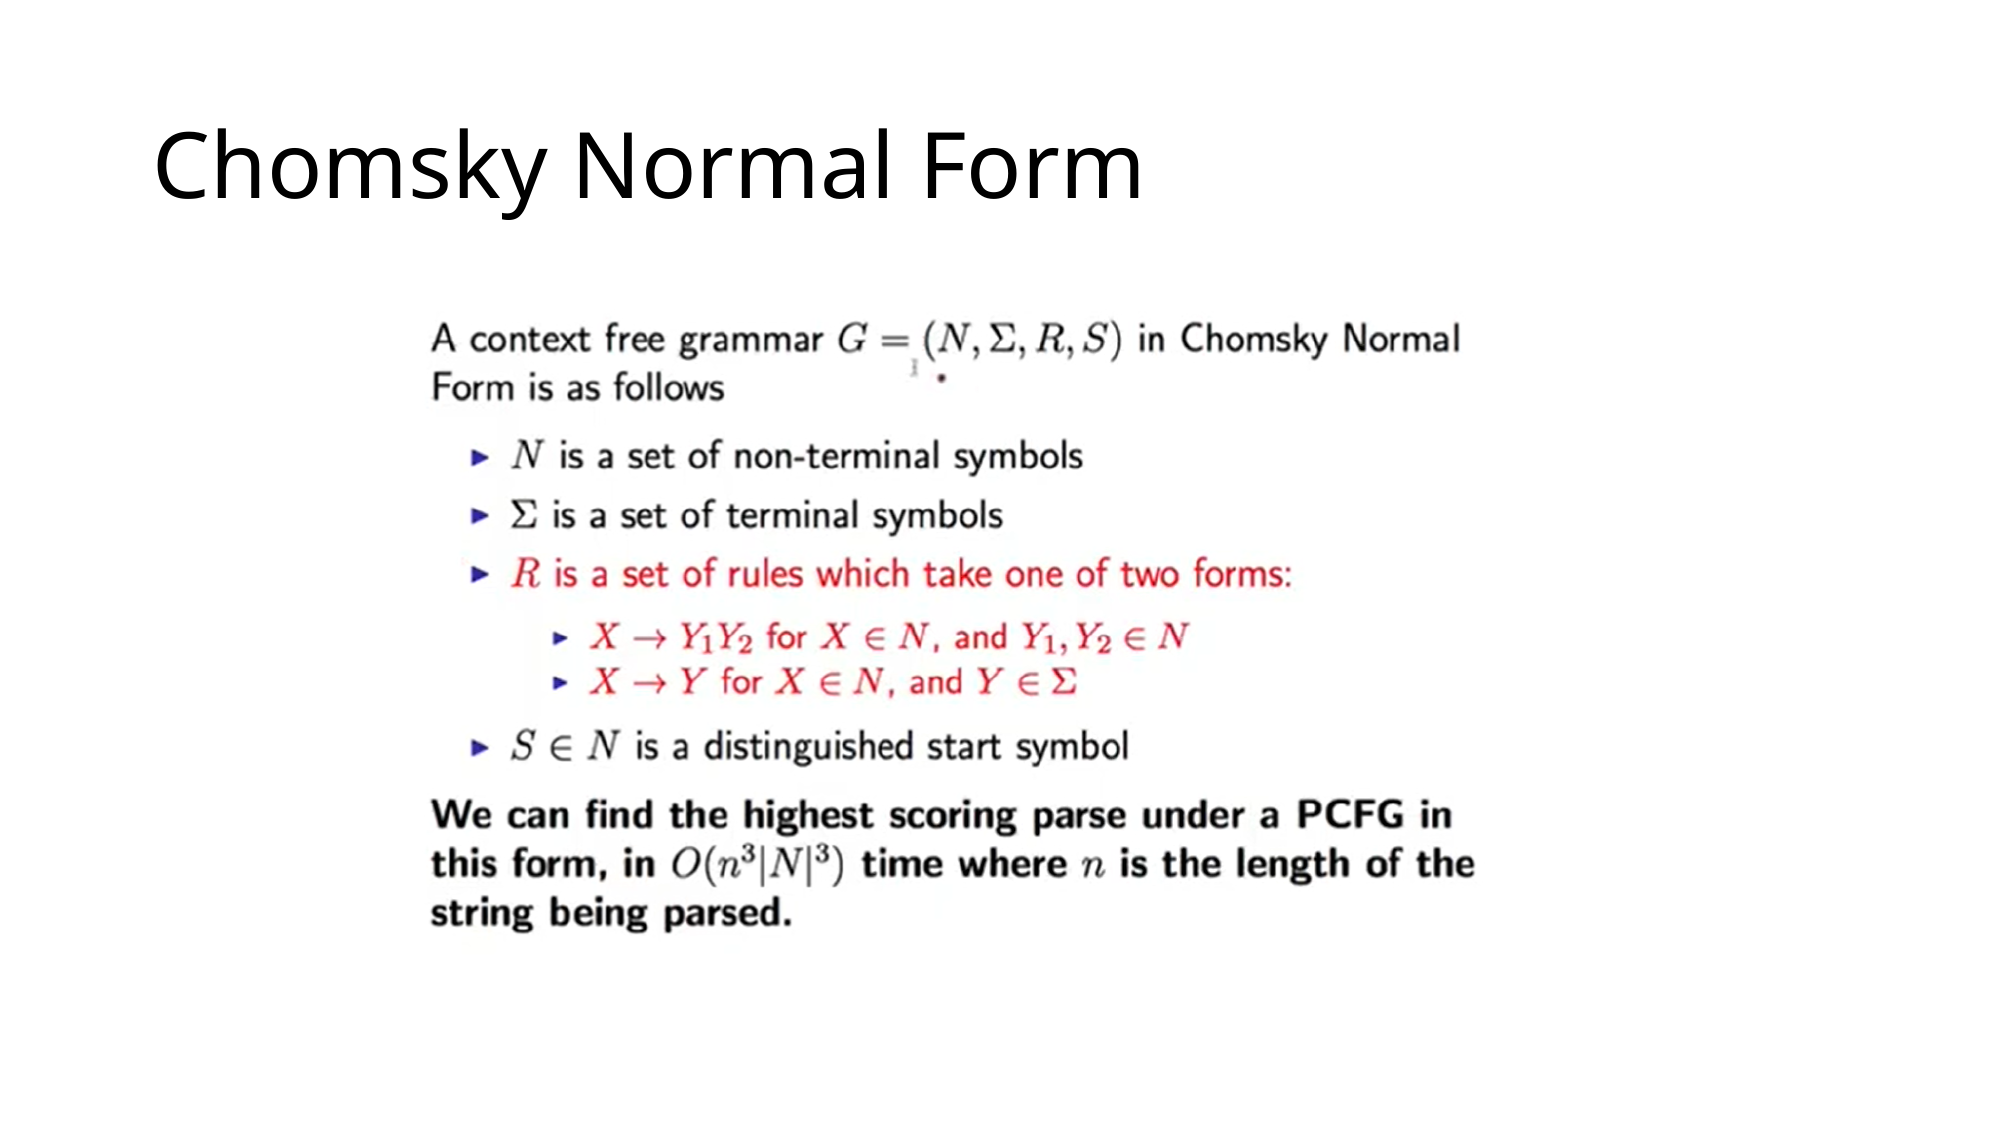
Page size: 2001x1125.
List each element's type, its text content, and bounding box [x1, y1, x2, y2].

title Chomsky Normal Form [137, 59, 1863, 278]
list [371, 299, 1629, 1014]
